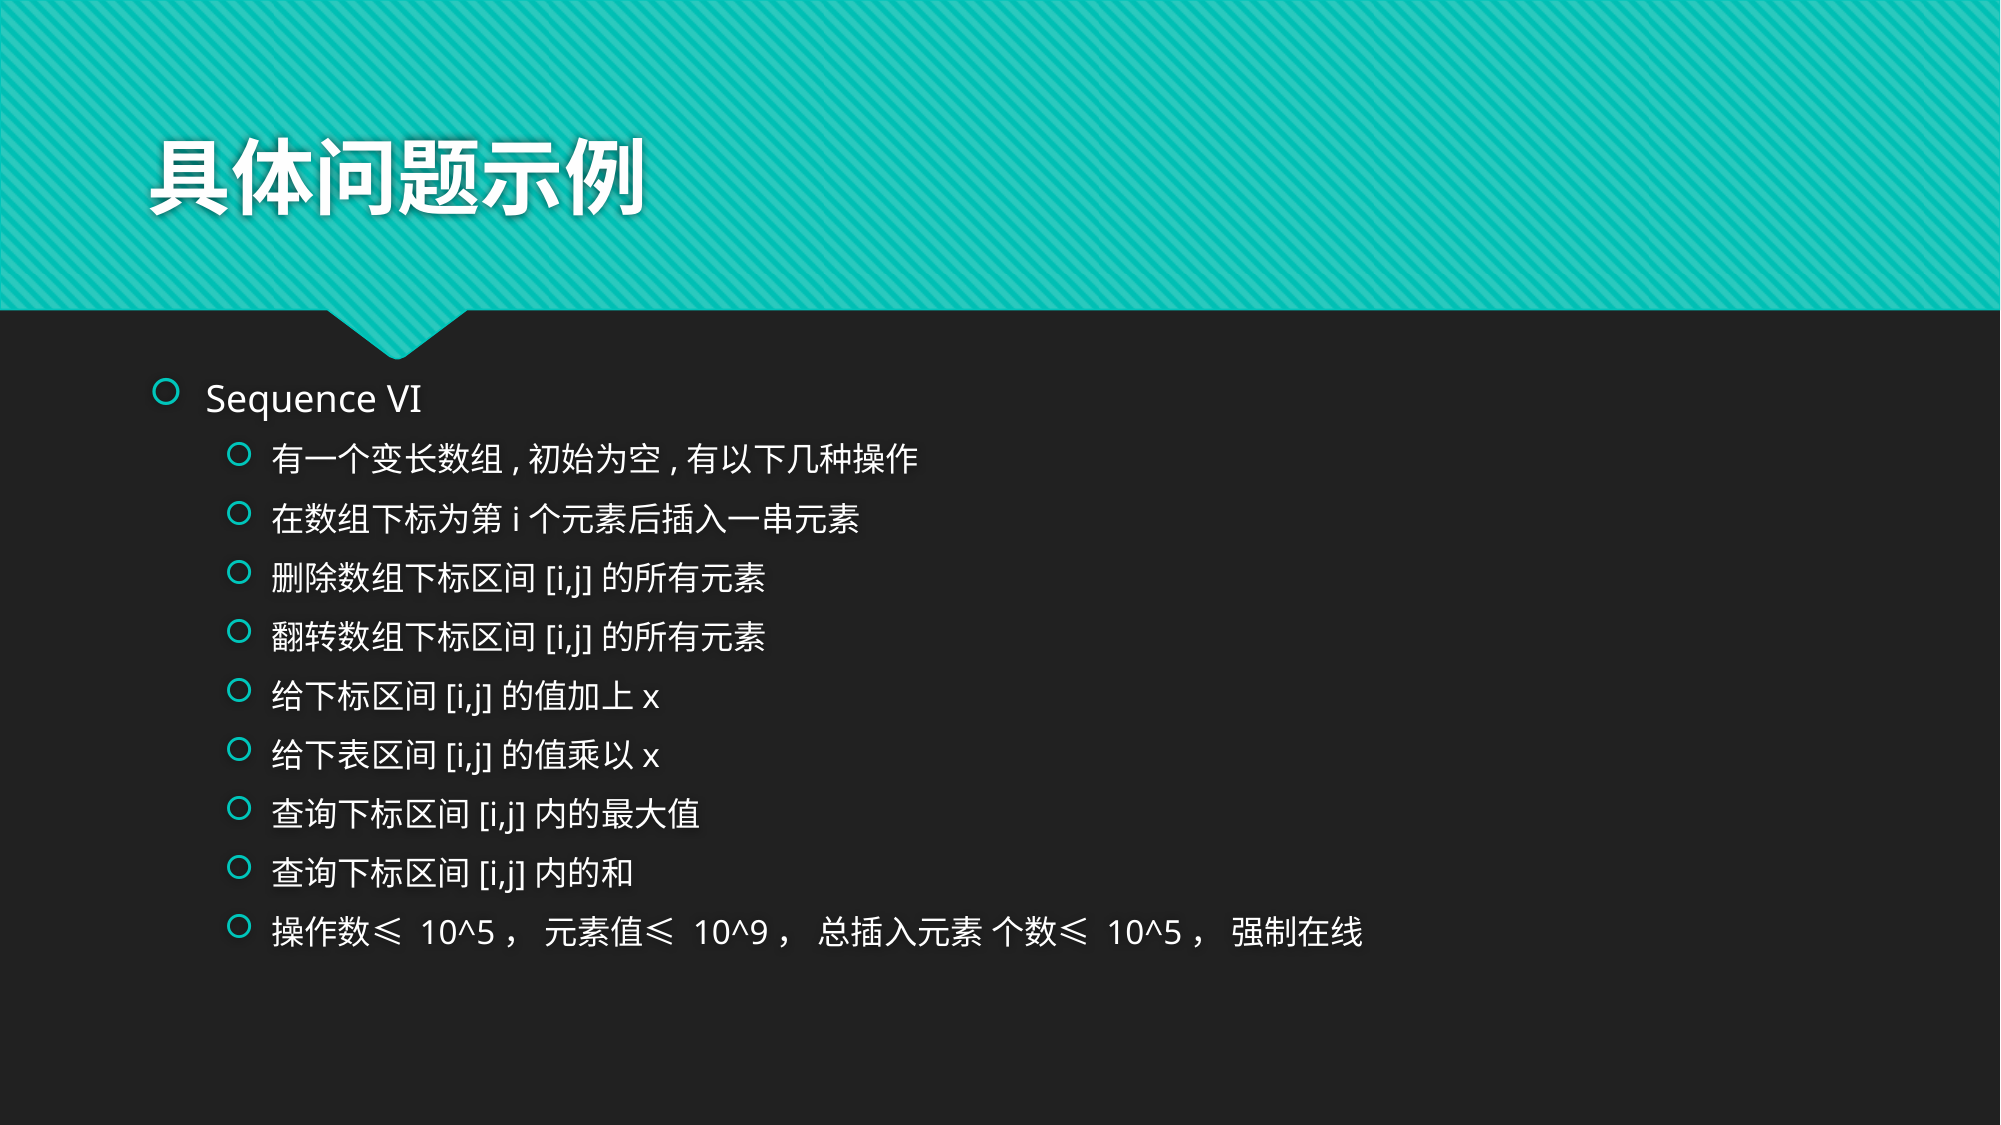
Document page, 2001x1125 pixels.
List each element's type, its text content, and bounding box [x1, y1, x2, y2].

list Sequence VI 有一个变长数组,初始为空,有以下几种操作 在数组下标为第i个元素后插入一串元素 删除数组下标区间[i,j]的所有元素 翻转数组下标区间[i,j]的所有元素 给下标区间[i,j]的值加上x 给下表区间[i,j]的值乘以x 查询下标区间[i,j]内的最大值 查询下标区间[i,j]内的和 操作数≤ 10^5， 元素值≤ 10^9， 总插入元素 个数≤ 10^5， 强制在线 [134, 364, 1866, 962]
title 具体问题示例 [132, 73, 1868, 233]
